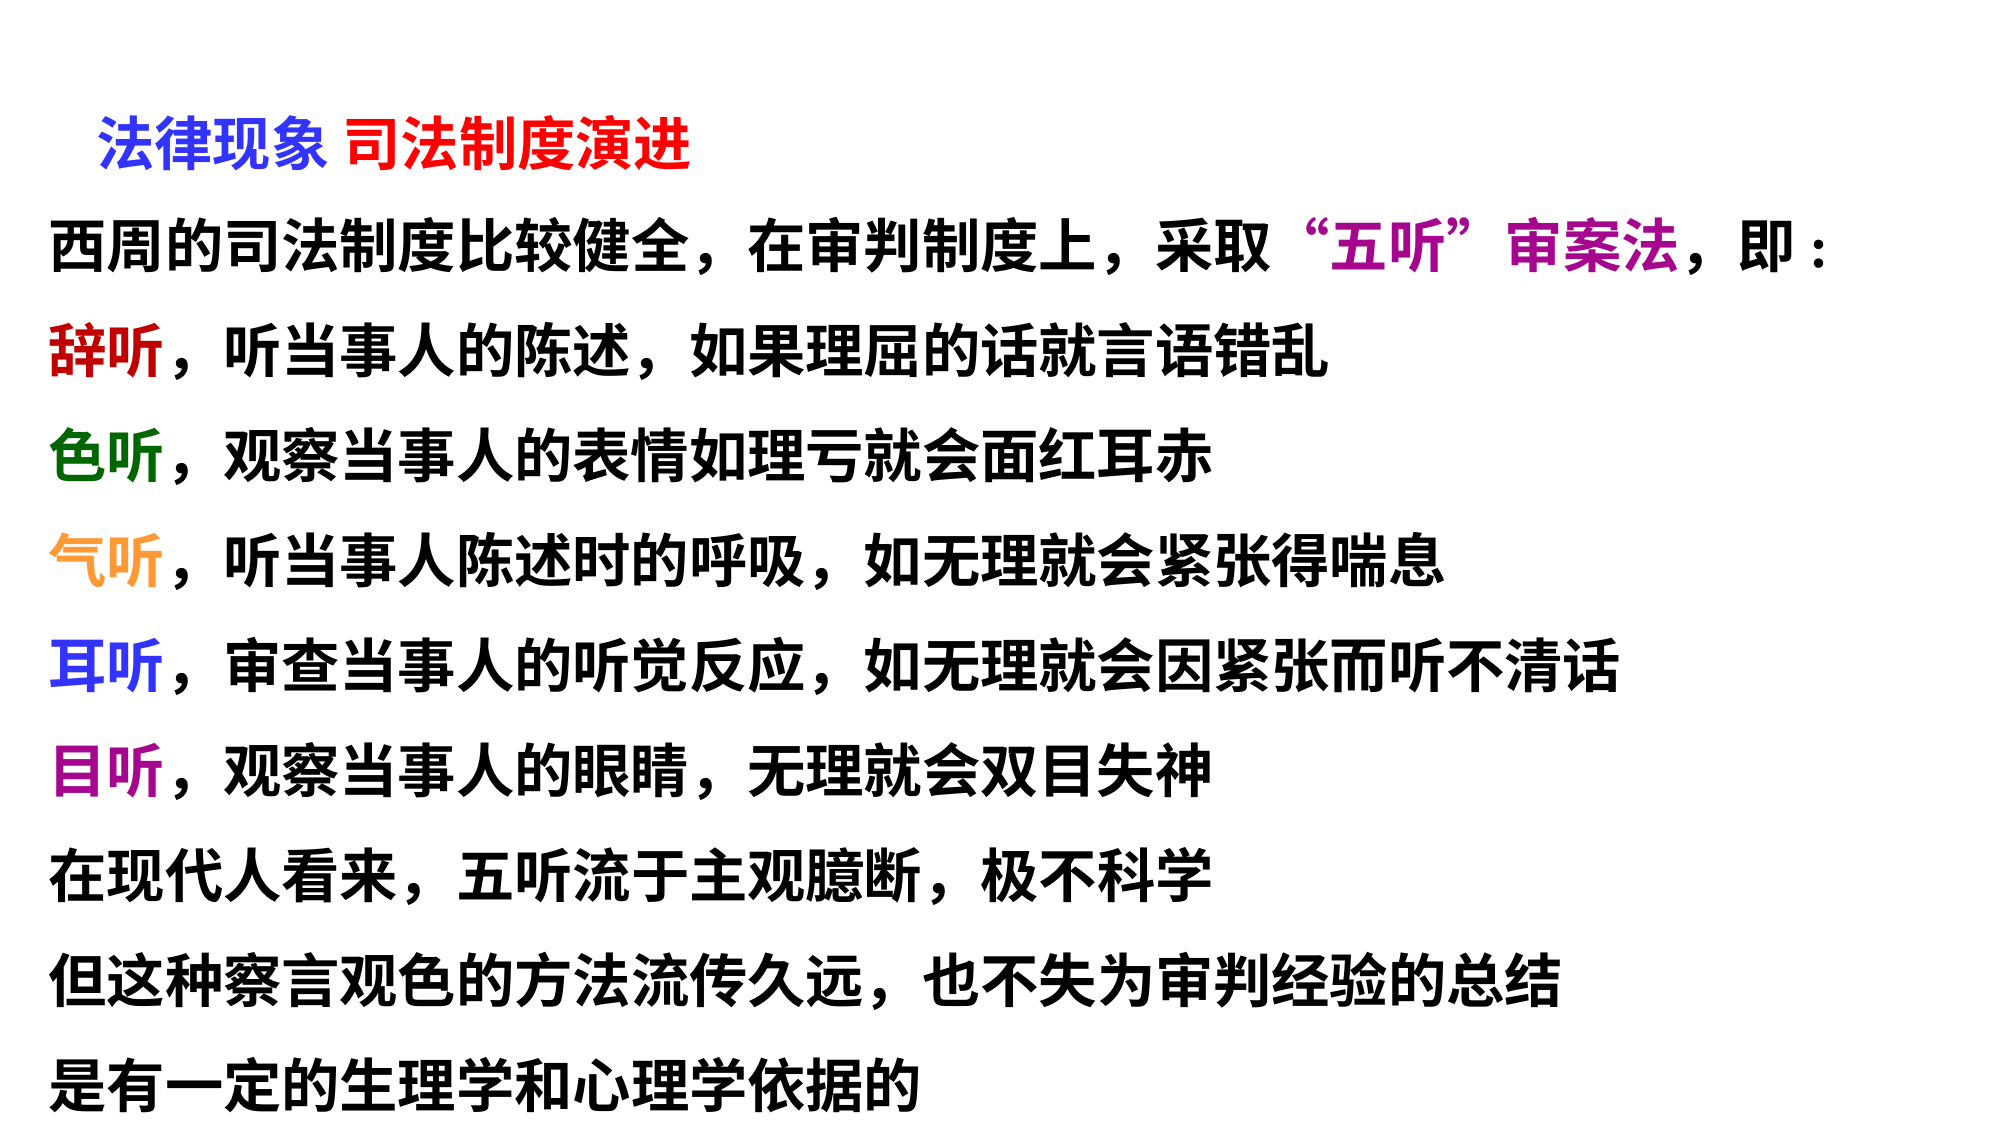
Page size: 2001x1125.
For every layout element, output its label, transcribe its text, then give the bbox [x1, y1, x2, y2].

text_box 西周的司法制度比较健全，在审判制度上，采取“五听”审案法，即: 辞听，听当事人的陈述，如果理屈的话就言语错乱 色听，观察当事人的表情如理亏就会面红耳赤 气听，听当事人陈述时的呼吸，如无理就会紧张得喘息 耳听，审查当事人的听觉反应，如无理就会因紧张而听不清话 目听，观察当事人的眼睛，无理就会双目失神 在现代人看来，五听流于主观臆断，极不科学 但这种察言观色的方法流传久远，也不失为审判经验的总结 是有一定的生理学和心理学依据的 [33, 166, 2000, 1125]
list 法律现象 司法制度演进 [81, 64, 1807, 202]
